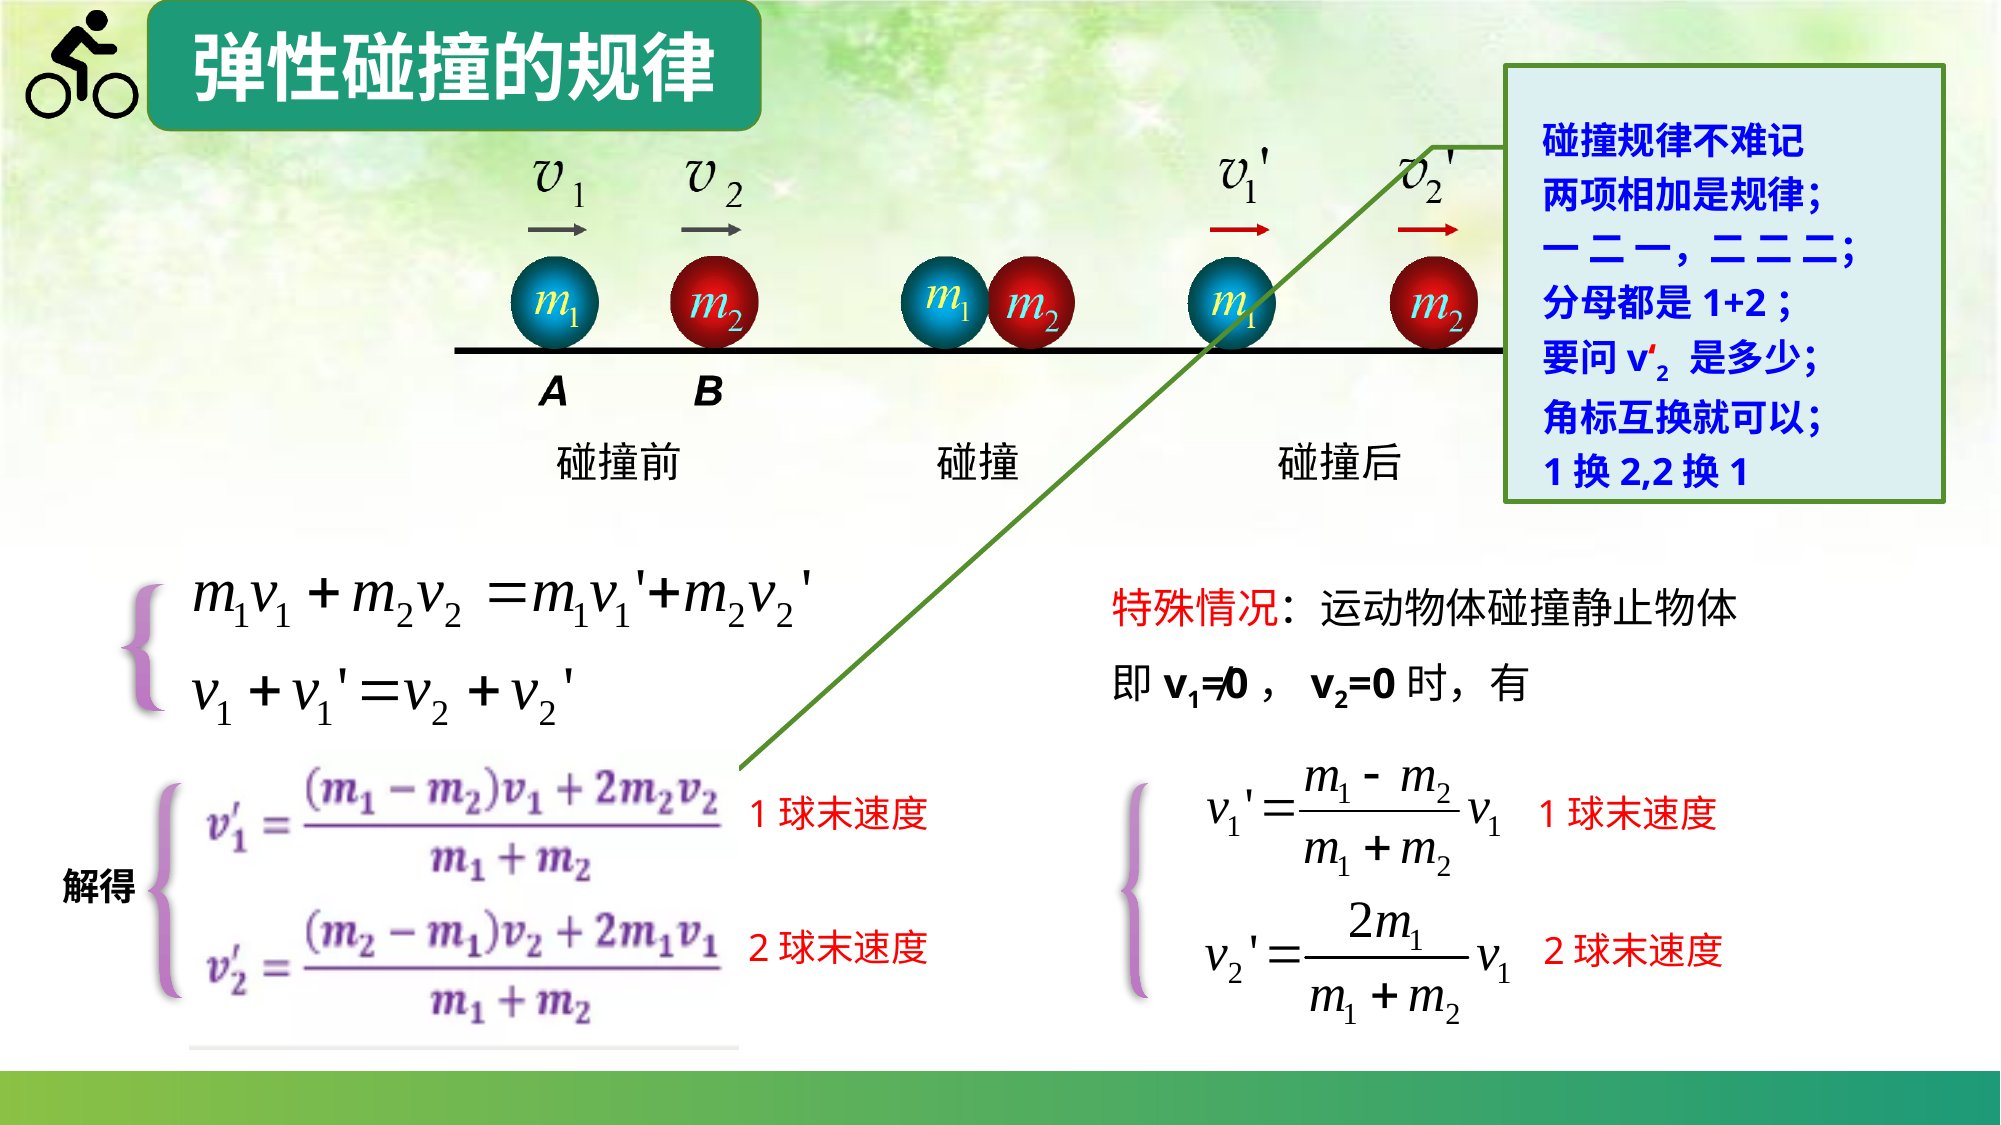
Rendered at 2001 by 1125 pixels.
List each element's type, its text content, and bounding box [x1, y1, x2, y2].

text_box 1球末速度 [739, 783, 1033, 843]
text_box 1球末速度 [1522, 782, 1822, 843]
picture [0, 0, 2001, 1125]
text_box 2球末速度 [1528, 919, 1828, 980]
text_box [159, 783, 182, 855]
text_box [1199, 742, 1511, 887]
text_box 2球末速度 [739, 917, 1033, 977]
text_box [159, 916, 182, 999]
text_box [1197, 887, 1519, 1037]
text_box [120, 583, 167, 712]
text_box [182, 647, 582, 736]
text_box 特殊情况：运动物体碰撞静止物体 [1097, 574, 1899, 640]
text_box [0, 1071, 2000, 1125]
text_box 即v1≠0，v2=0时，有 [1096, 649, 1567, 722]
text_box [182, 549, 820, 638]
text_box 解得 [47, 855, 189, 916]
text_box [1505, 65, 1944, 502]
text_box 弹性碰撞的规律 [146, 0, 762, 132]
text_box [1120, 783, 1149, 999]
